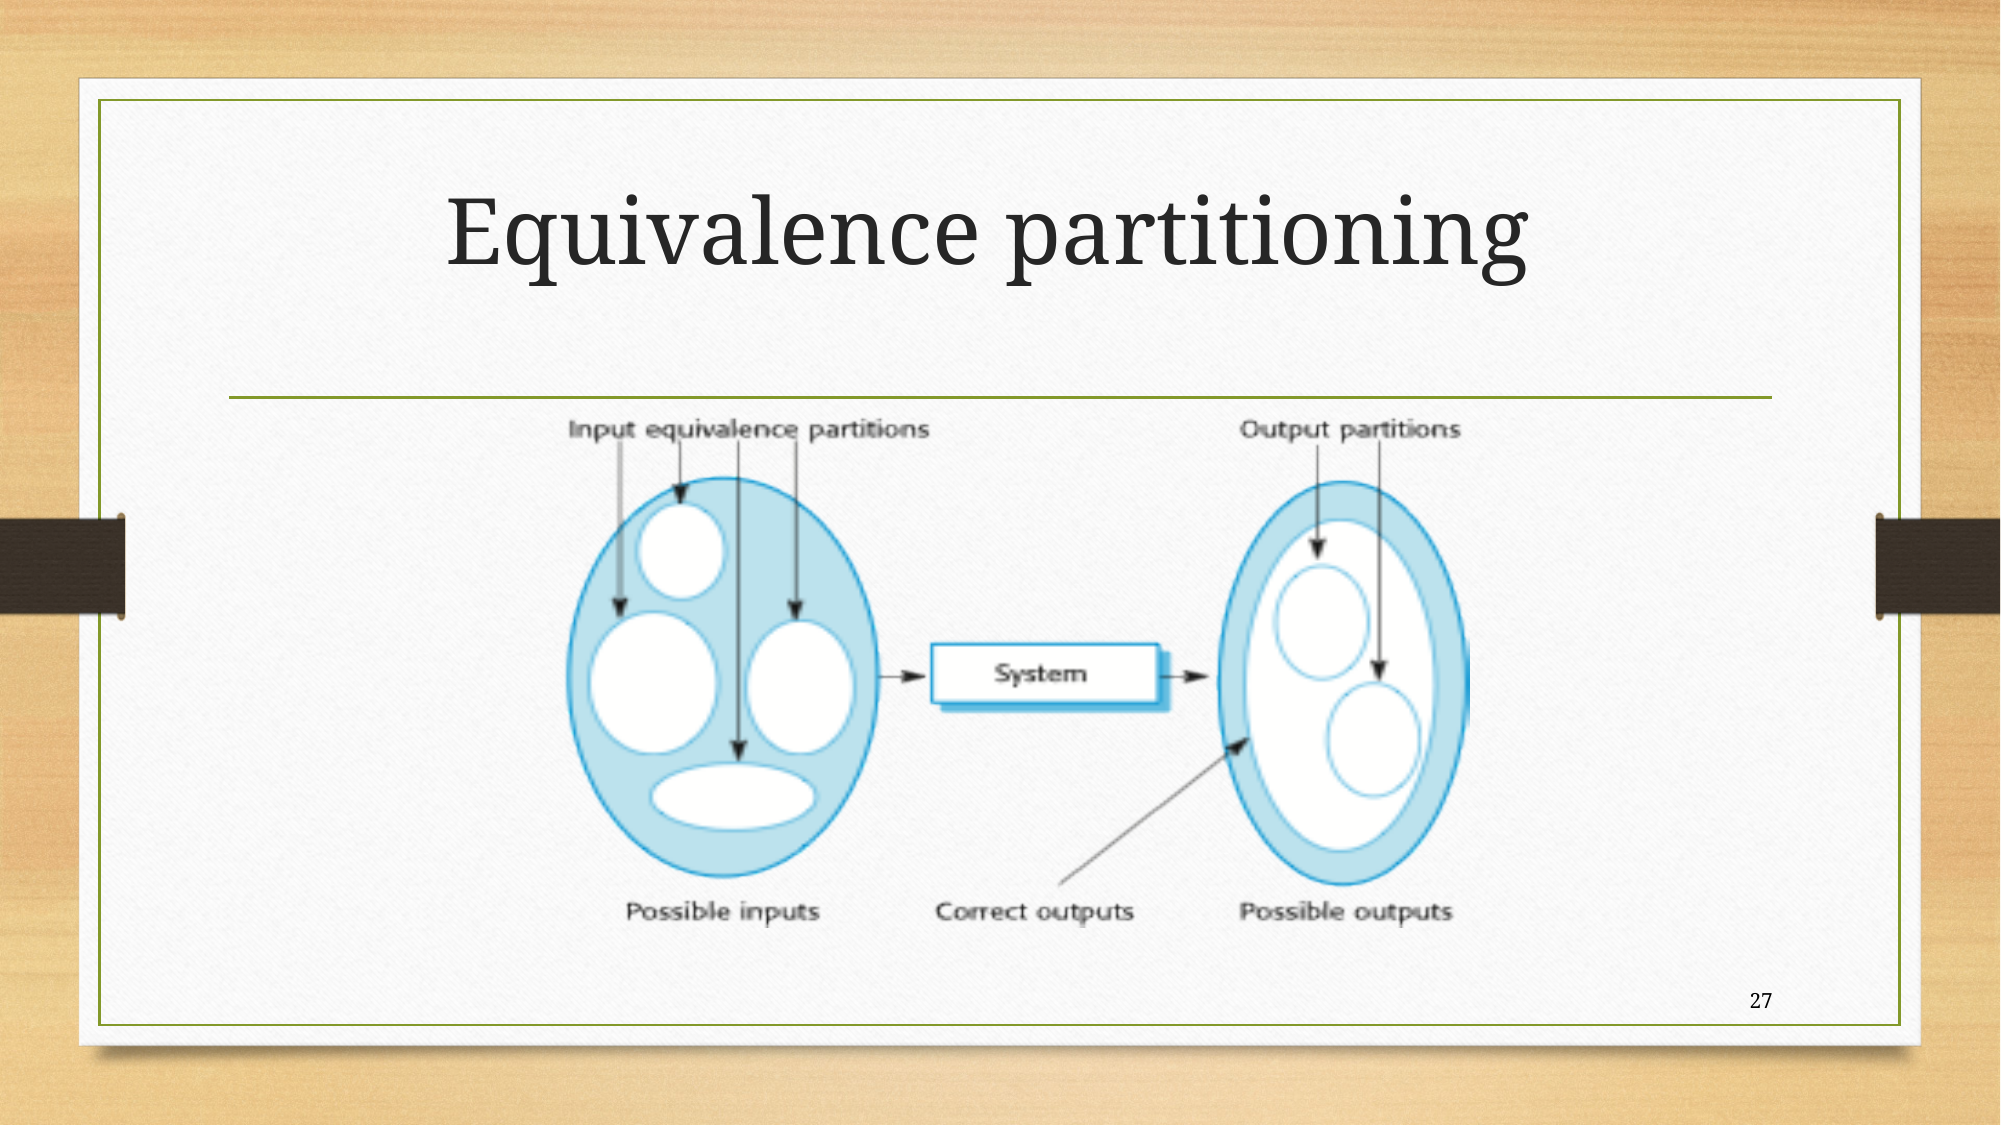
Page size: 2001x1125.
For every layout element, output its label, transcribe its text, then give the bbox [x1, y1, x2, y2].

title Equivalence partitioning [212, 161, 1788, 295]
picture [0, 0, 2001, 1125]
slide_number 27 [1698, 979, 1788, 1025]
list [441, 413, 1593, 928]
